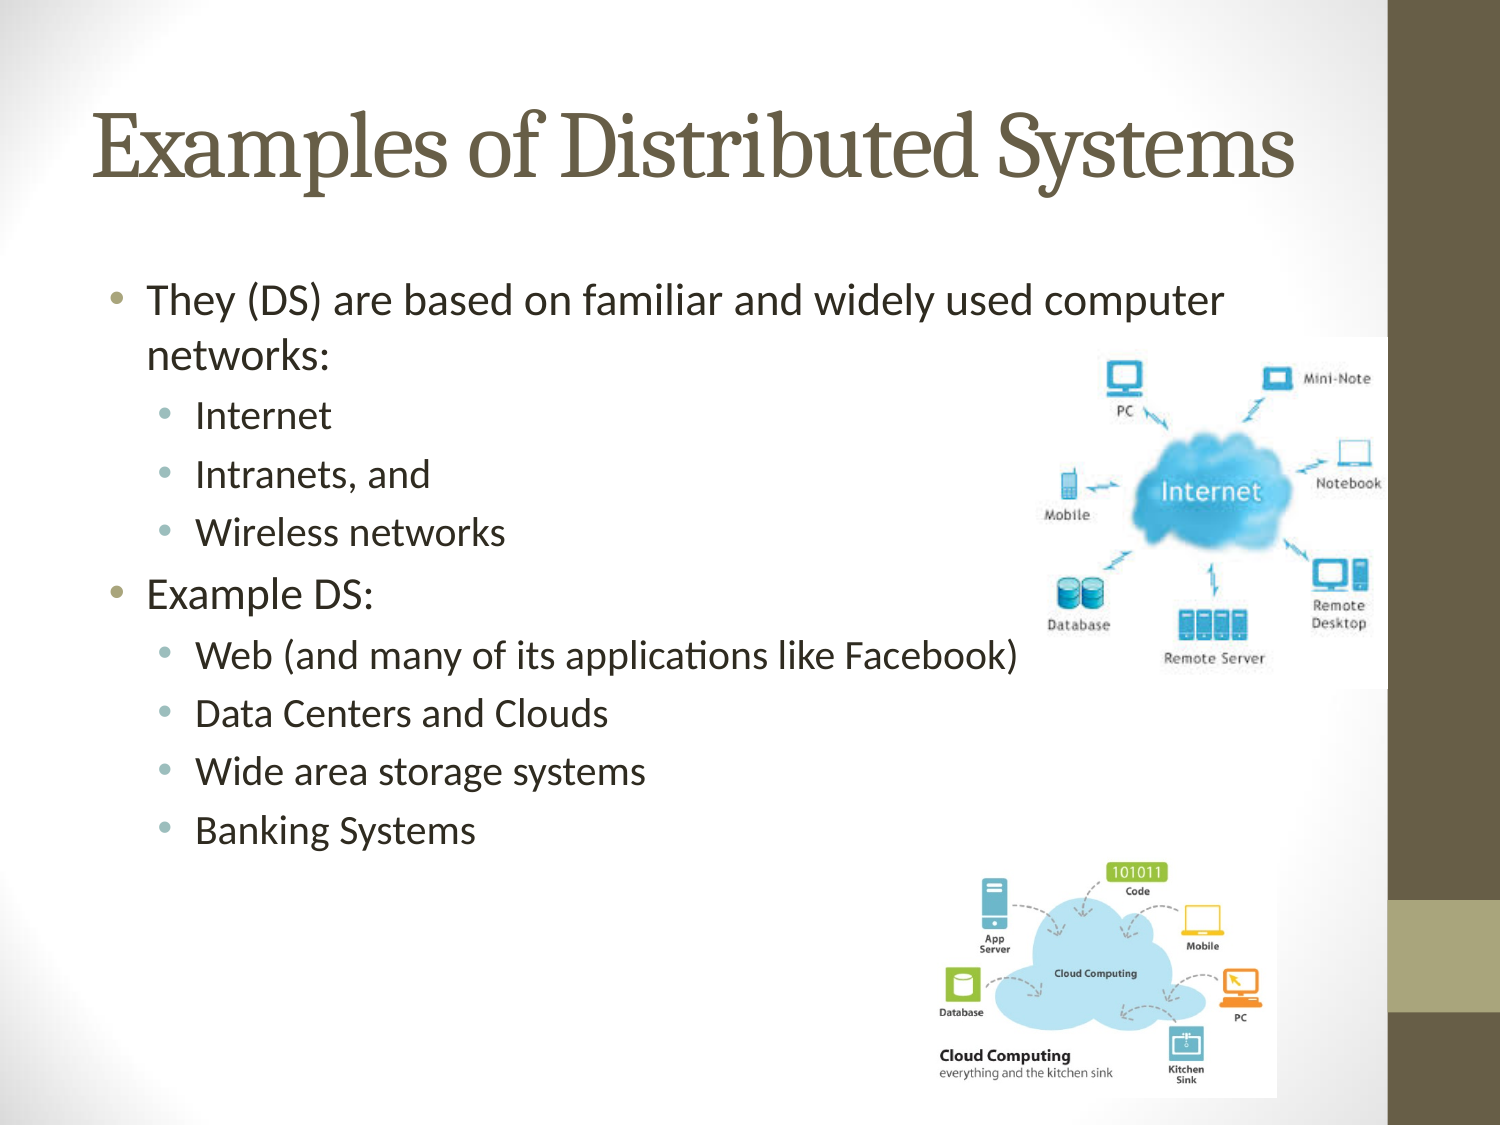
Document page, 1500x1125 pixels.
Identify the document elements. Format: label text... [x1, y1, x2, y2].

list They (DS) are based on familiar and widely used computer networks: Internet Intranets, and Wireless networks Example DS: Web (and many of its applications like Facebook) Data Centers and Clouds Wide area storage systems Banking Systems [75, 262, 1325, 1050]
picture [0, 0, 1388, 1125]
title Examples of Distributed Systems [75, 45, 1325, 233]
